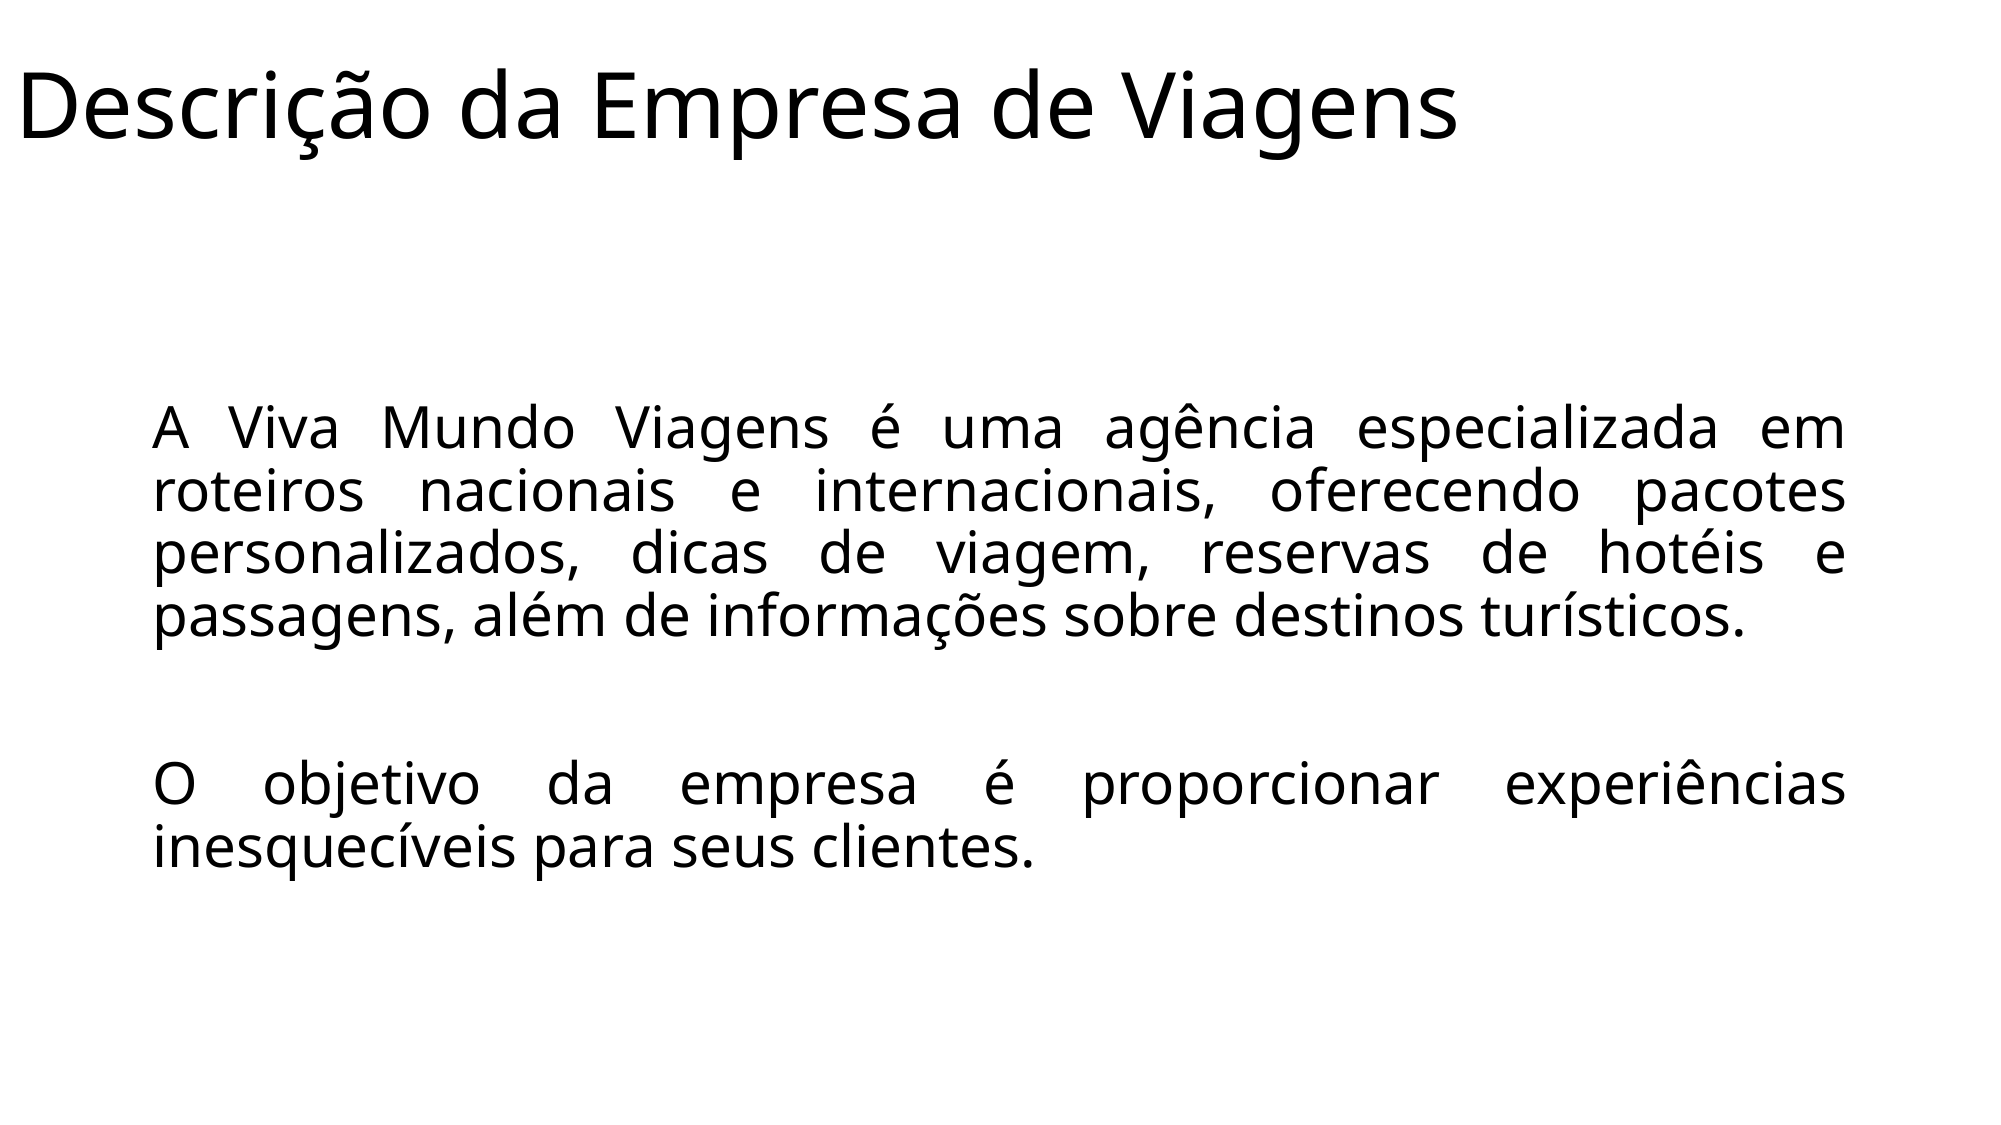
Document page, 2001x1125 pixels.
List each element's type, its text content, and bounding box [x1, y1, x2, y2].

title Descrição da Empresa de Viagens [0, 0, 1725, 218]
list A Viva Mundo Viagens é uma agência especializada em roteiros nacionais e internacionais, oferecendo pacotes personalizados, dicas de viagem, reservas de hotéis e passagens, além de informações sobre destinos turísticos. O objetivo da empresa é proporcionar experiências inesquecíveis para seus clientes. [137, 299, 1863, 1014]
